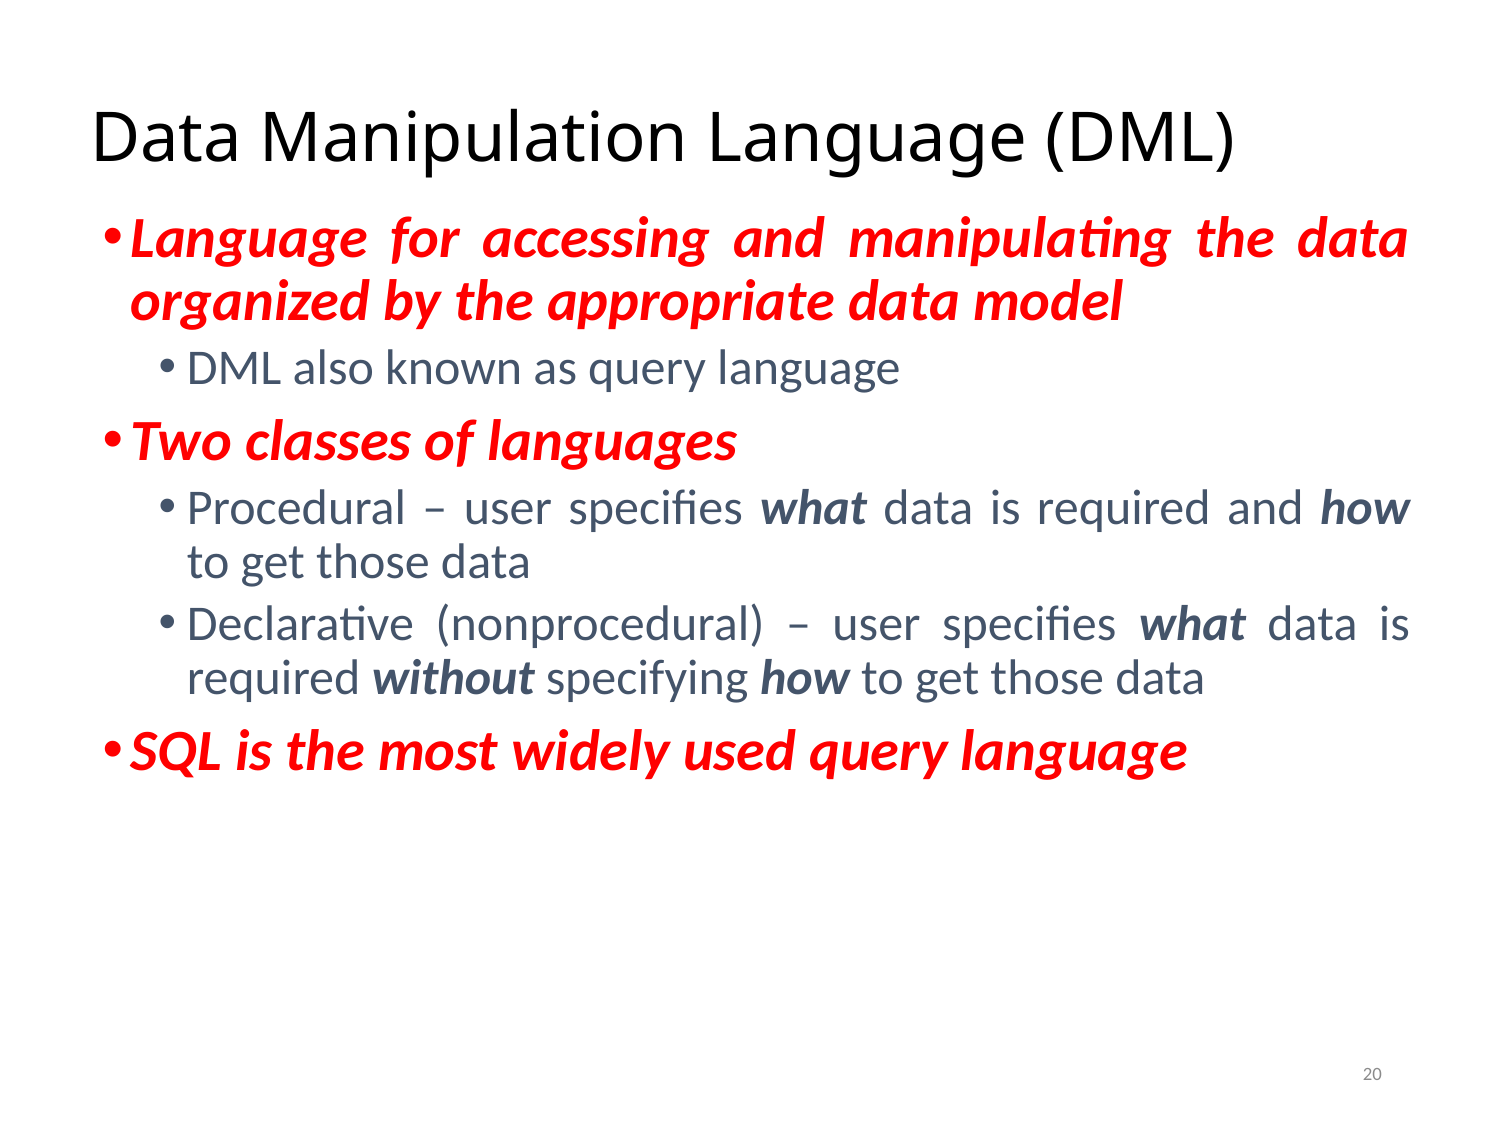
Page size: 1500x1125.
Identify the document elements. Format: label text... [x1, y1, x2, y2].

list Language for accessing and manipulating the data organized by the appropriate data model DML also known as query language Two classes of languages Procedural – user specifies what data is required and how to get those data Declarative (nonprocedural) – user specifies what data is required without specifying how to get those data SQL is the most widely used query language [87, 200, 1425, 999]
title Data Manipulation Language (DML) [75, 45, 1500, 233]
slide_number 20 [1059, 1042, 1397, 1103]
